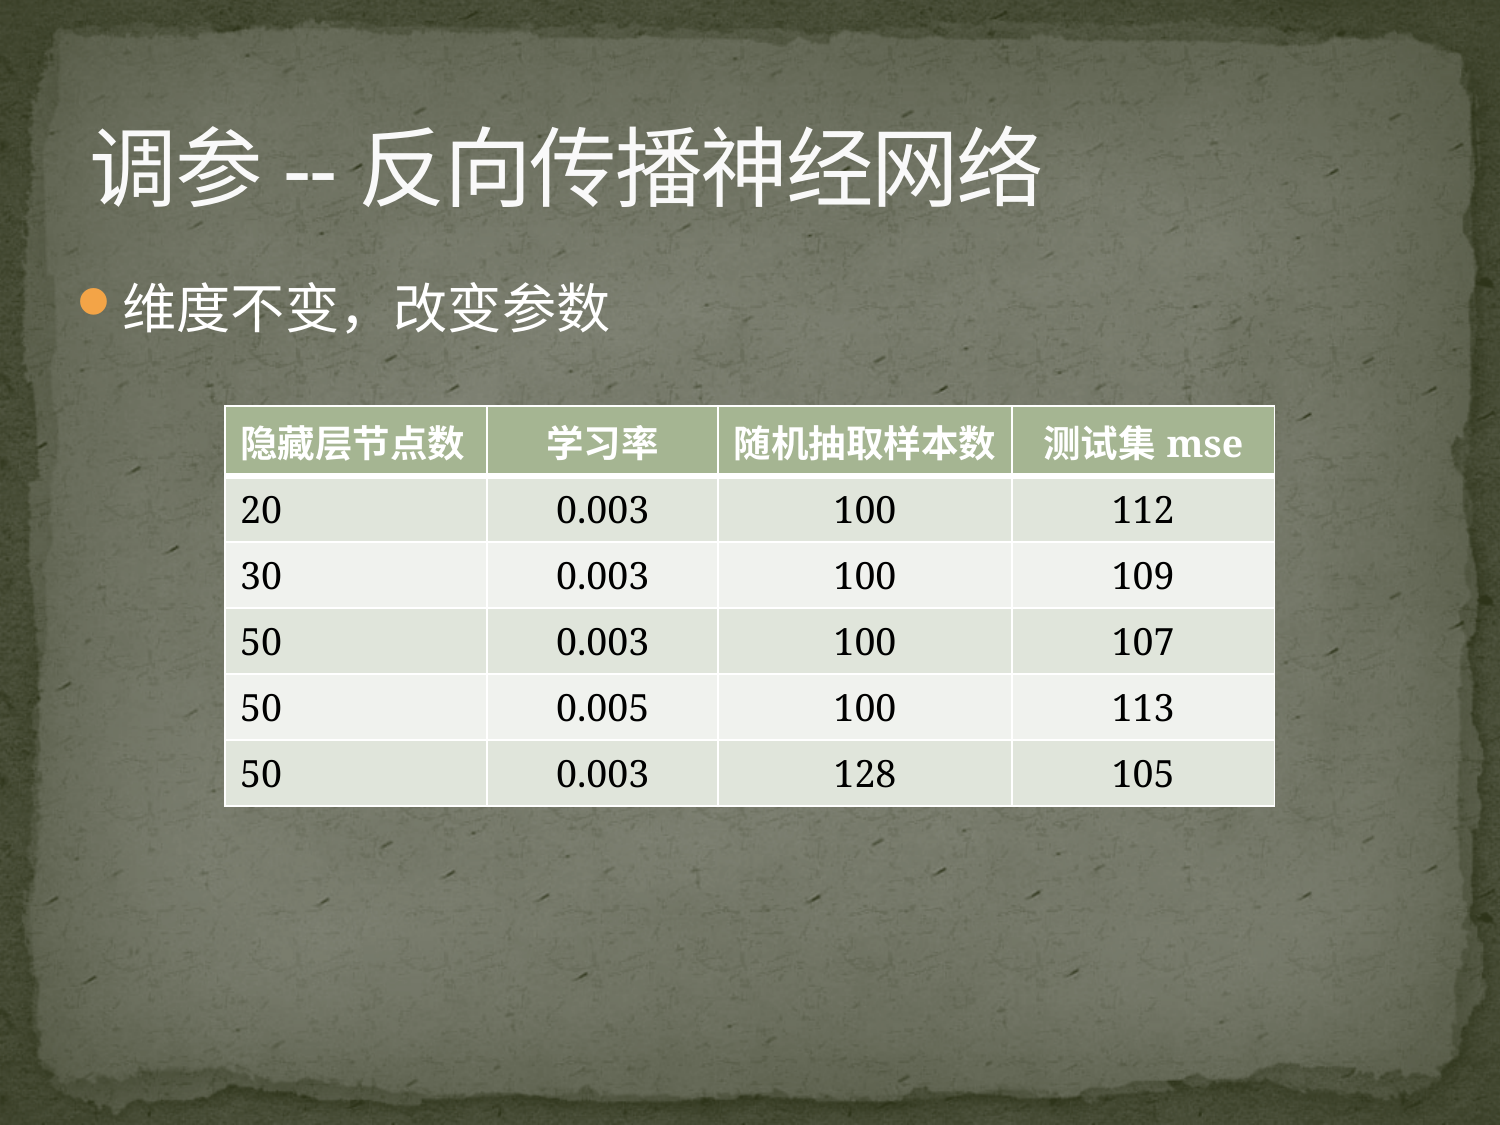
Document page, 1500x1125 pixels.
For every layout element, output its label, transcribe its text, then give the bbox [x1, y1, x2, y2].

table_cell 0.003 [488, 609, 717, 673]
table_cell 0.003 [488, 543, 717, 607]
table_cell 50 [226, 609, 486, 673]
table_cell 100 [719, 609, 1011, 673]
table_cell 0.005 [488, 675, 717, 739]
title 调参--反向传播神经网络 [74, 24, 1425, 225]
list 维度不变，改变参数 [61, 267, 1471, 1000]
table_header 随机抽取样本数 [719, 407, 1011, 473]
table_header 测试集mse [1013, 407, 1274, 473]
table_cell 100 [719, 543, 1011, 607]
table_header 学习率 [488, 407, 717, 473]
table_cell 30 [226, 543, 486, 607]
table_cell 112 [1013, 479, 1274, 541]
table_header 隐藏层节点数 [226, 407, 486, 473]
table_cell 100 [719, 675, 1011, 739]
table_cell 109 [1013, 543, 1274, 607]
table_cell 107 [1013, 609, 1274, 673]
table_cell 113 [1013, 675, 1274, 739]
table_cell 128 [719, 741, 1011, 805]
table_cell 0.003 [488, 479, 717, 541]
table_cell 20 [226, 479, 486, 541]
table_cell 100 [719, 479, 1011, 541]
table_cell 50 [226, 675, 486, 739]
table_cell 105 [1013, 741, 1274, 805]
table_cell 0.003 [488, 741, 717, 805]
table_cell 50 [226, 741, 486, 805]
